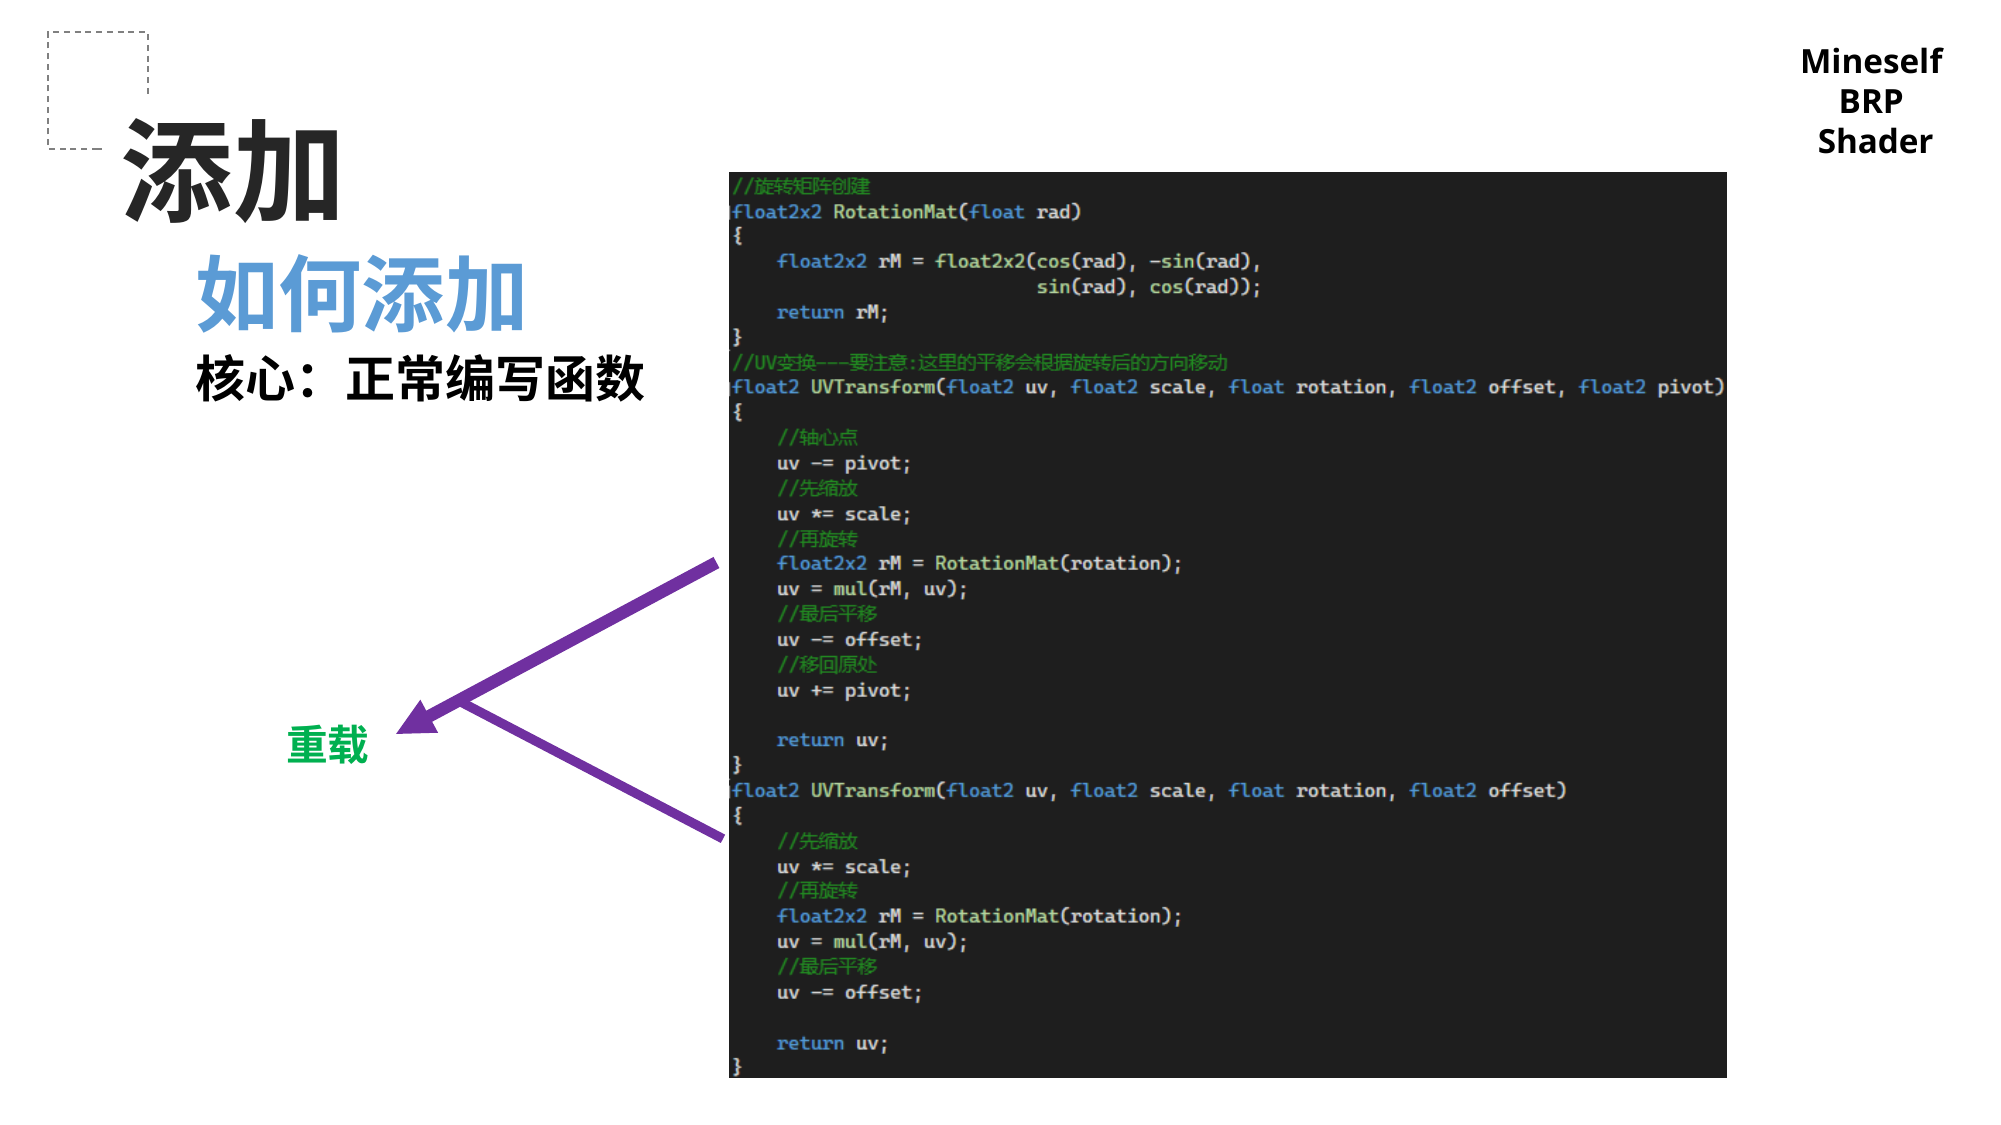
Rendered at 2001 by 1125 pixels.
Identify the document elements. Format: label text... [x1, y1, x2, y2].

text_box 如何添加 [195, 242, 675, 343]
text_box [396, 562, 717, 734]
text_box [47, 31, 149, 150]
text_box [457, 700, 723, 839]
text_box 添加 [120, 101, 1018, 237]
text_box Mineself BRP Shader [1788, 40, 1964, 160]
picture [729, 172, 1727, 1078]
text_box [103, 96, 196, 173]
text_box 核心：正常编写函数 [195, 347, 729, 408]
text_box 重载 [286, 719, 457, 770]
